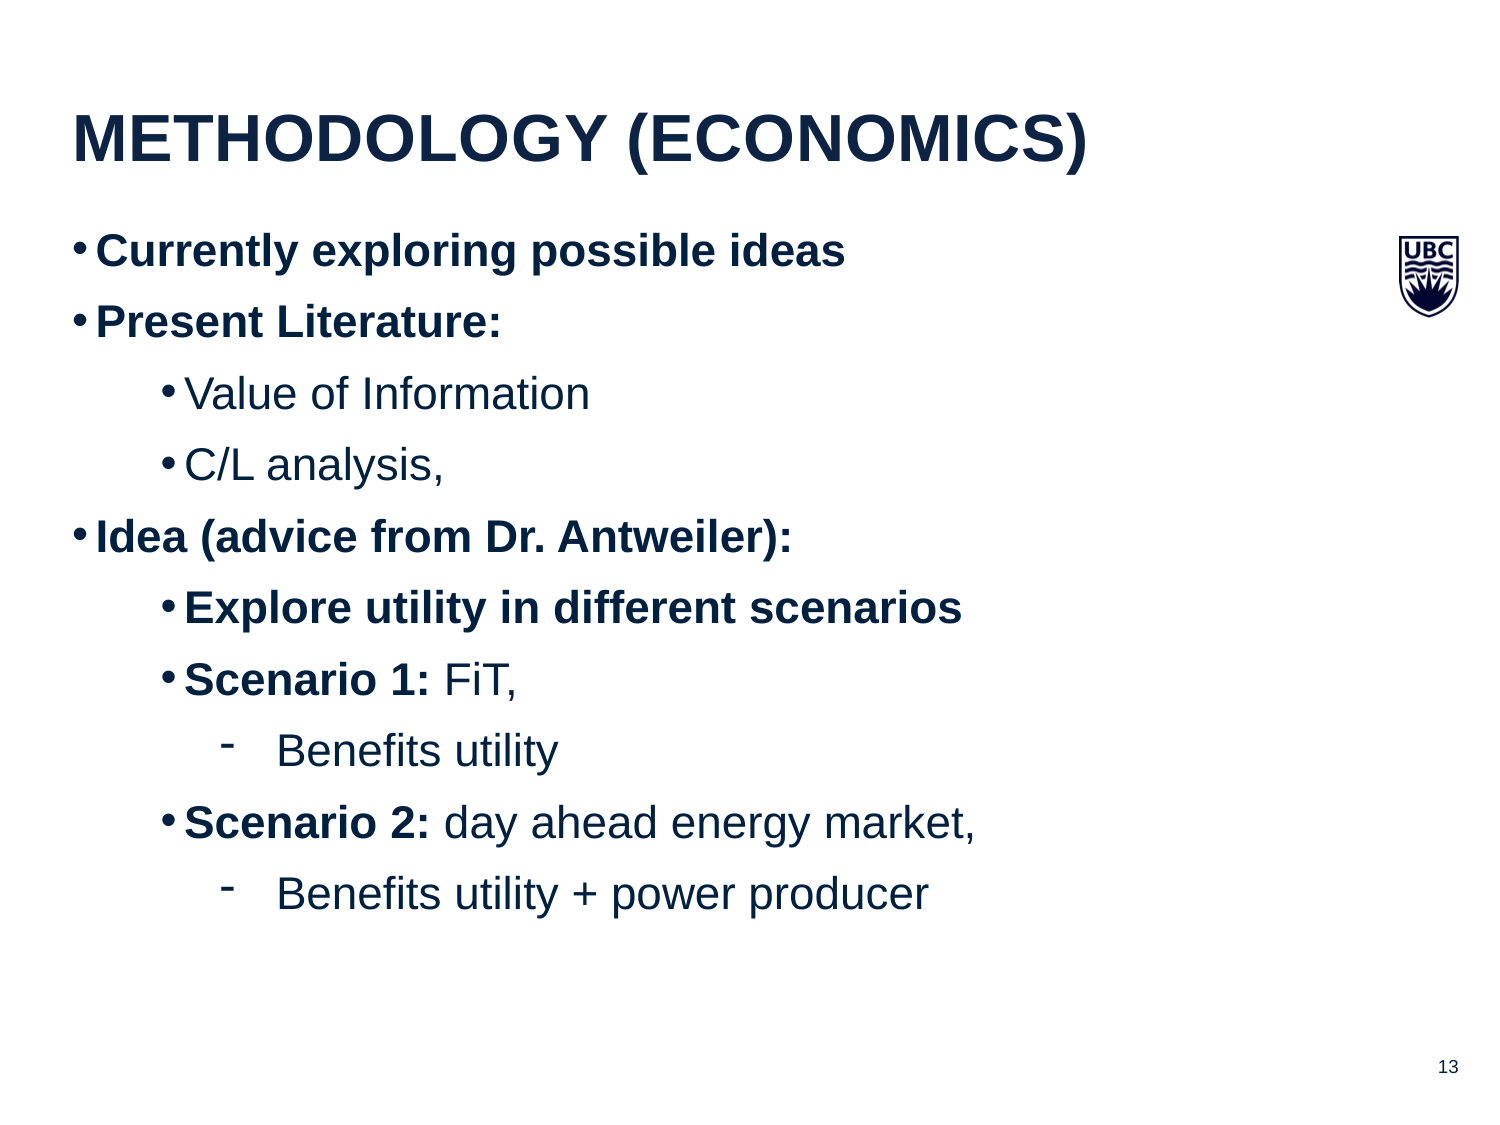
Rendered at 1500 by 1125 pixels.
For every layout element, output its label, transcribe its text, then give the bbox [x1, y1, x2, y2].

list Currently exploring possible ideas Present Literature: Value of Information C/L analysis, Idea (advice from Dr. Antweiler): Explore utility in different scenarios Scenario 1: FiT, Benefits utility Scenario 2: day ahead energy market, Benefits utility + power producer [72, 204, 1329, 1059]
list Methodology (economics) [72, 101, 1329, 204]
picture [1399, 236, 1459, 318]
